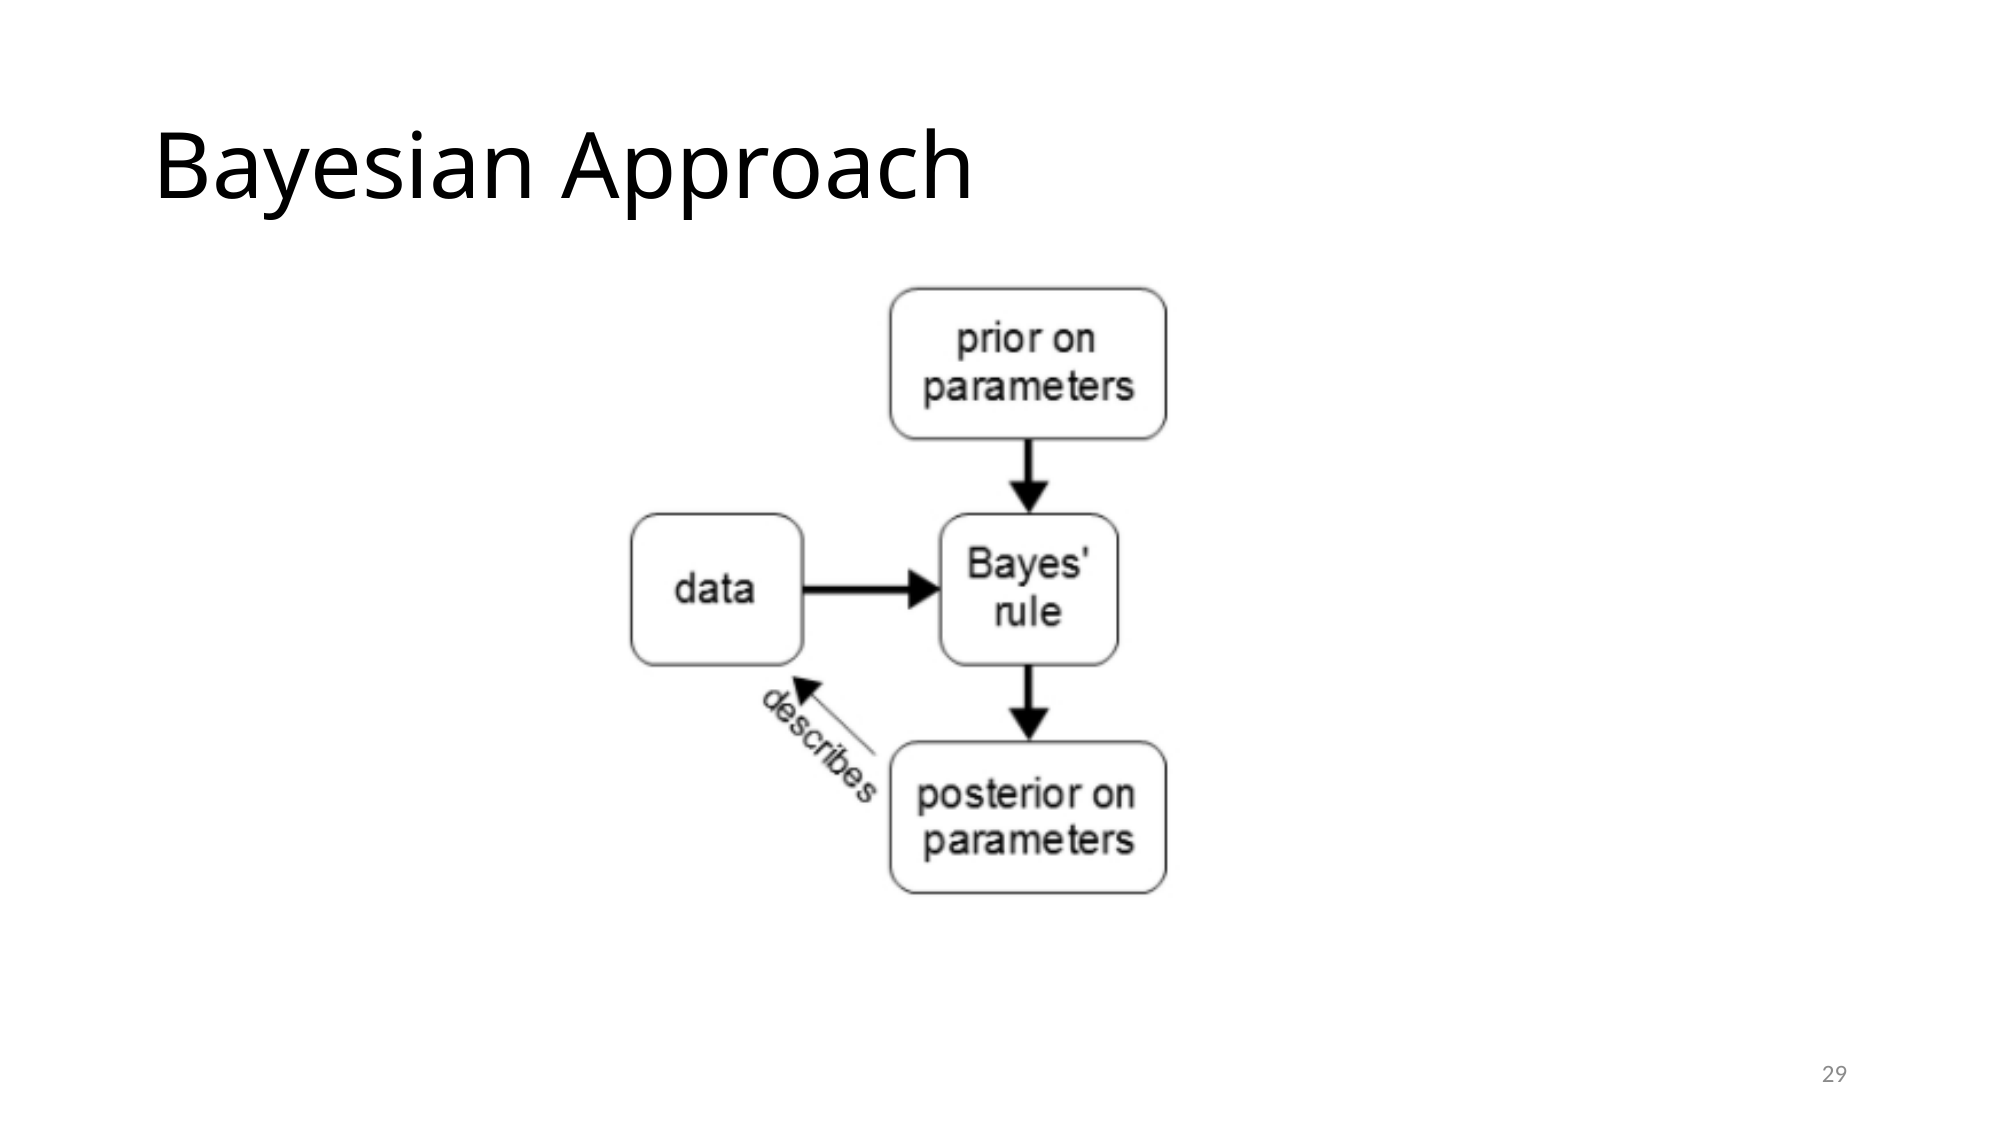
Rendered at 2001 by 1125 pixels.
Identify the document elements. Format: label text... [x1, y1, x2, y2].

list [537, 277, 1326, 920]
title Bayesian Approach [137, 59, 1863, 278]
slide_number 29 [1412, 1042, 1863, 1103]
